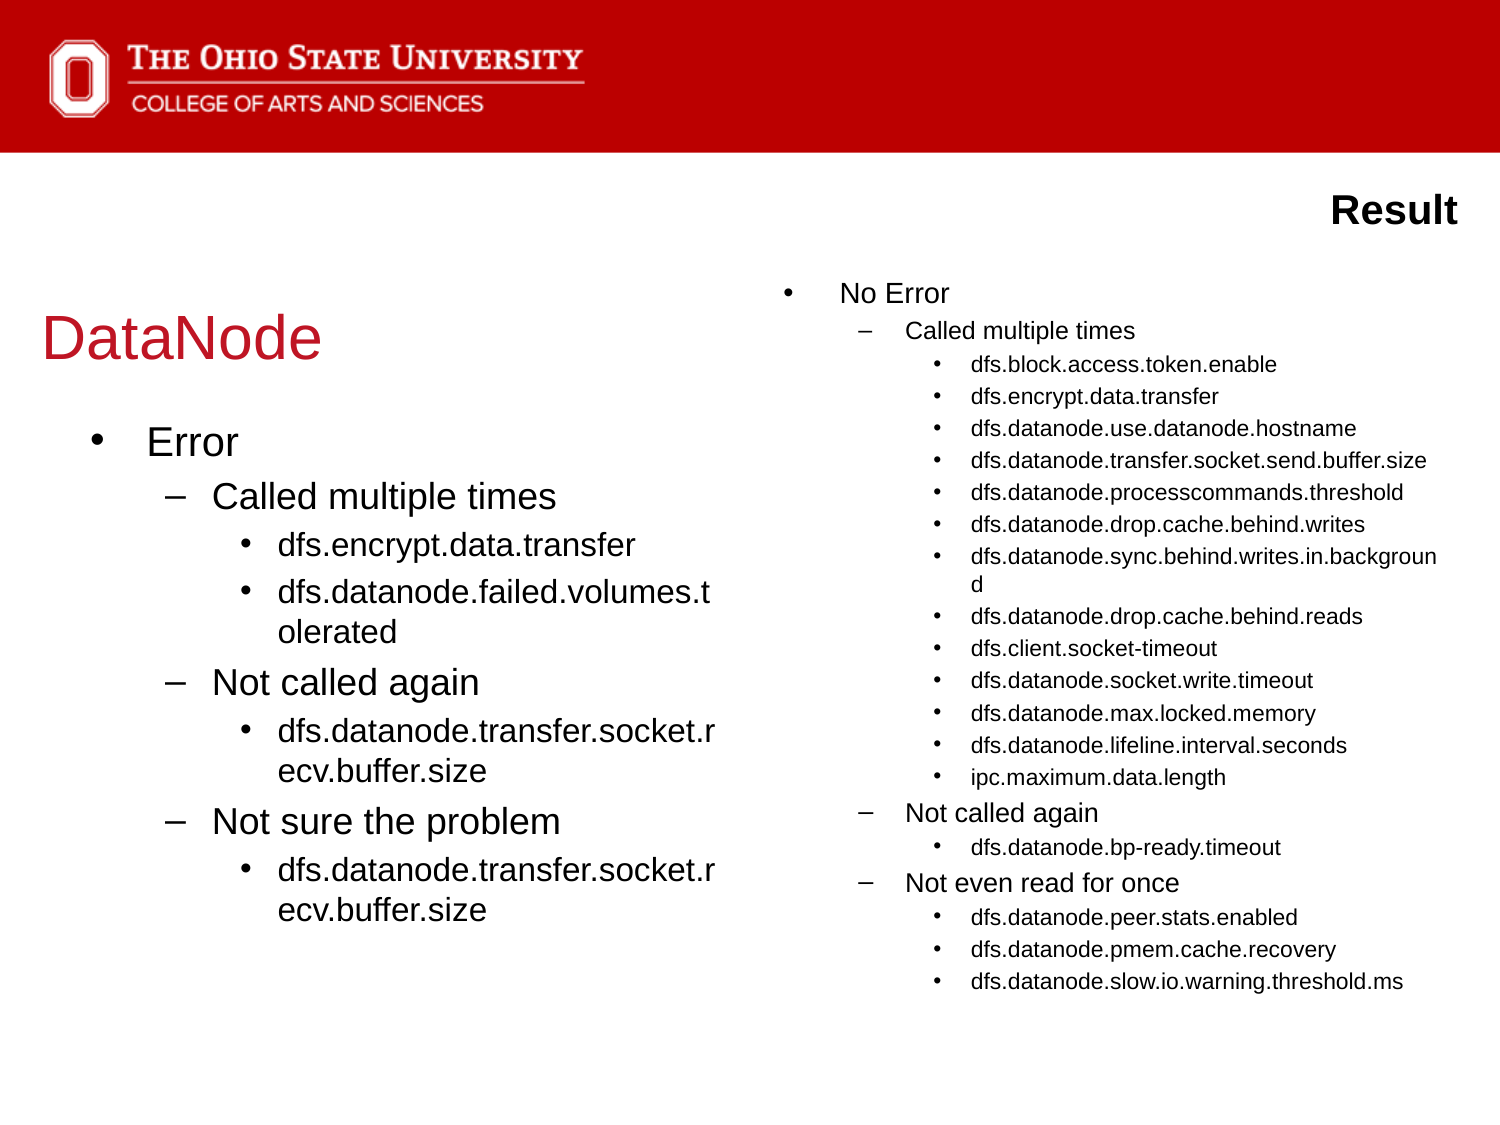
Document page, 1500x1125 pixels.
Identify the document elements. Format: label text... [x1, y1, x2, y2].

list Error Called multiple times dfs.encrypt.data.transfer dfs.datanode.failed.volumes.tolerated Not called again dfs.datanode.transfer.socket.recv.buffer.size Not sure the problem dfs.datanode.transfer.socket.recv.buffer.size [75, 406, 732, 1087]
picture [0, 0, 1500, 1125]
title Result [395, 182, 1459, 250]
list DataNode [0, 289, 1428, 386]
list No Error Called multiple times dfs.block.access.token.enable dfs.encrypt.data.transfer dfs.datanode.use.datanode.hostname dfs.datanode.transfer.socket.send.buffer.size dfs.datanode.processcommands.threshold dfs.datanode.drop.cache.behind.writes dfs.datanode.sync.behind.writes.in.background dfs.datanode.drop.cache.behind.reads dfs.client.socket-timeout dfs.datanode.socket.write.timeout dfs.datanode.max.locked.memory dfs.datanode.lifeline.interval.seconds ipc.maximum.data.length Not called again dfs.datanode.bp-ready.timeout Not even read for once dfs.datanode.peer.stats.enabled dfs.datanode.pmem.cache.recovery dfs.datanode.slow.io.warning.threshold.ms [768, 267, 1457, 1106]
